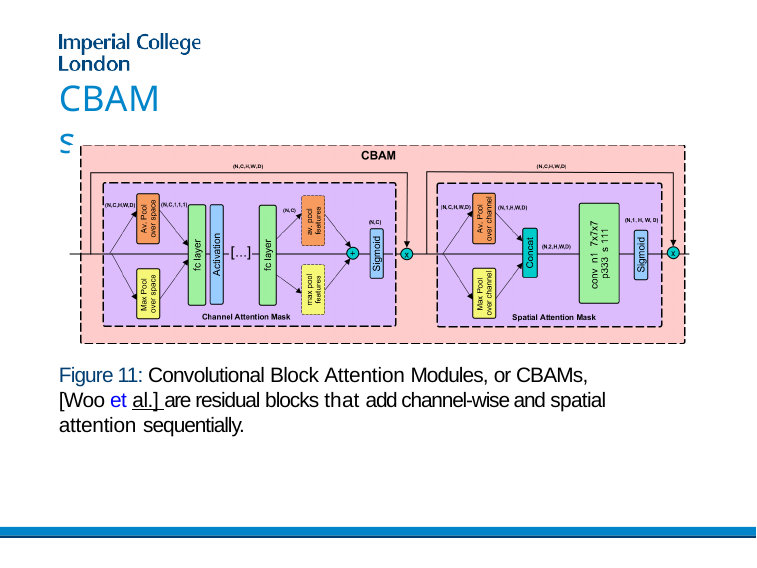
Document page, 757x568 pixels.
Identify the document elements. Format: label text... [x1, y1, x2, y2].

text_box [0, 526, 756, 535]
title CBAMs [56, 73, 170, 171]
picture [59, 33, 201, 71]
text_box Figure 11: Convolutional Block Attention Modules, or CBAMs, [Woo et al.] are residual blocks that add channel-wise and spatial attention sequentially. [56, 359, 629, 437]
text_box [69, 145, 690, 344]
